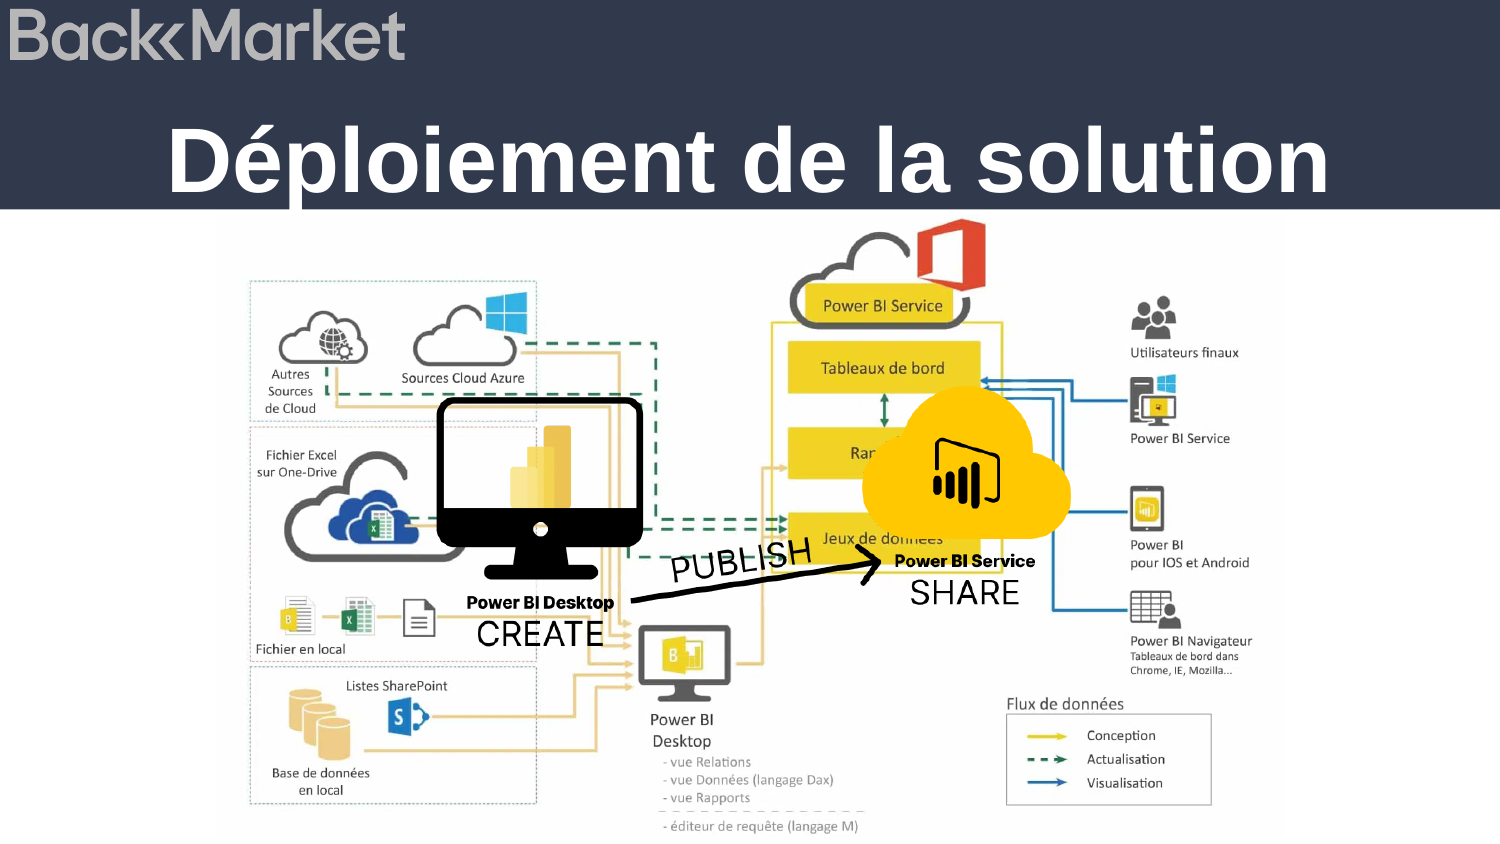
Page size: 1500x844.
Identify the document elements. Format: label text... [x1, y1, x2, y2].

picture [214, 214, 1286, 837]
picture [0, 0, 418, 71]
title Déploiement de la solution [51, 69, 1449, 172]
